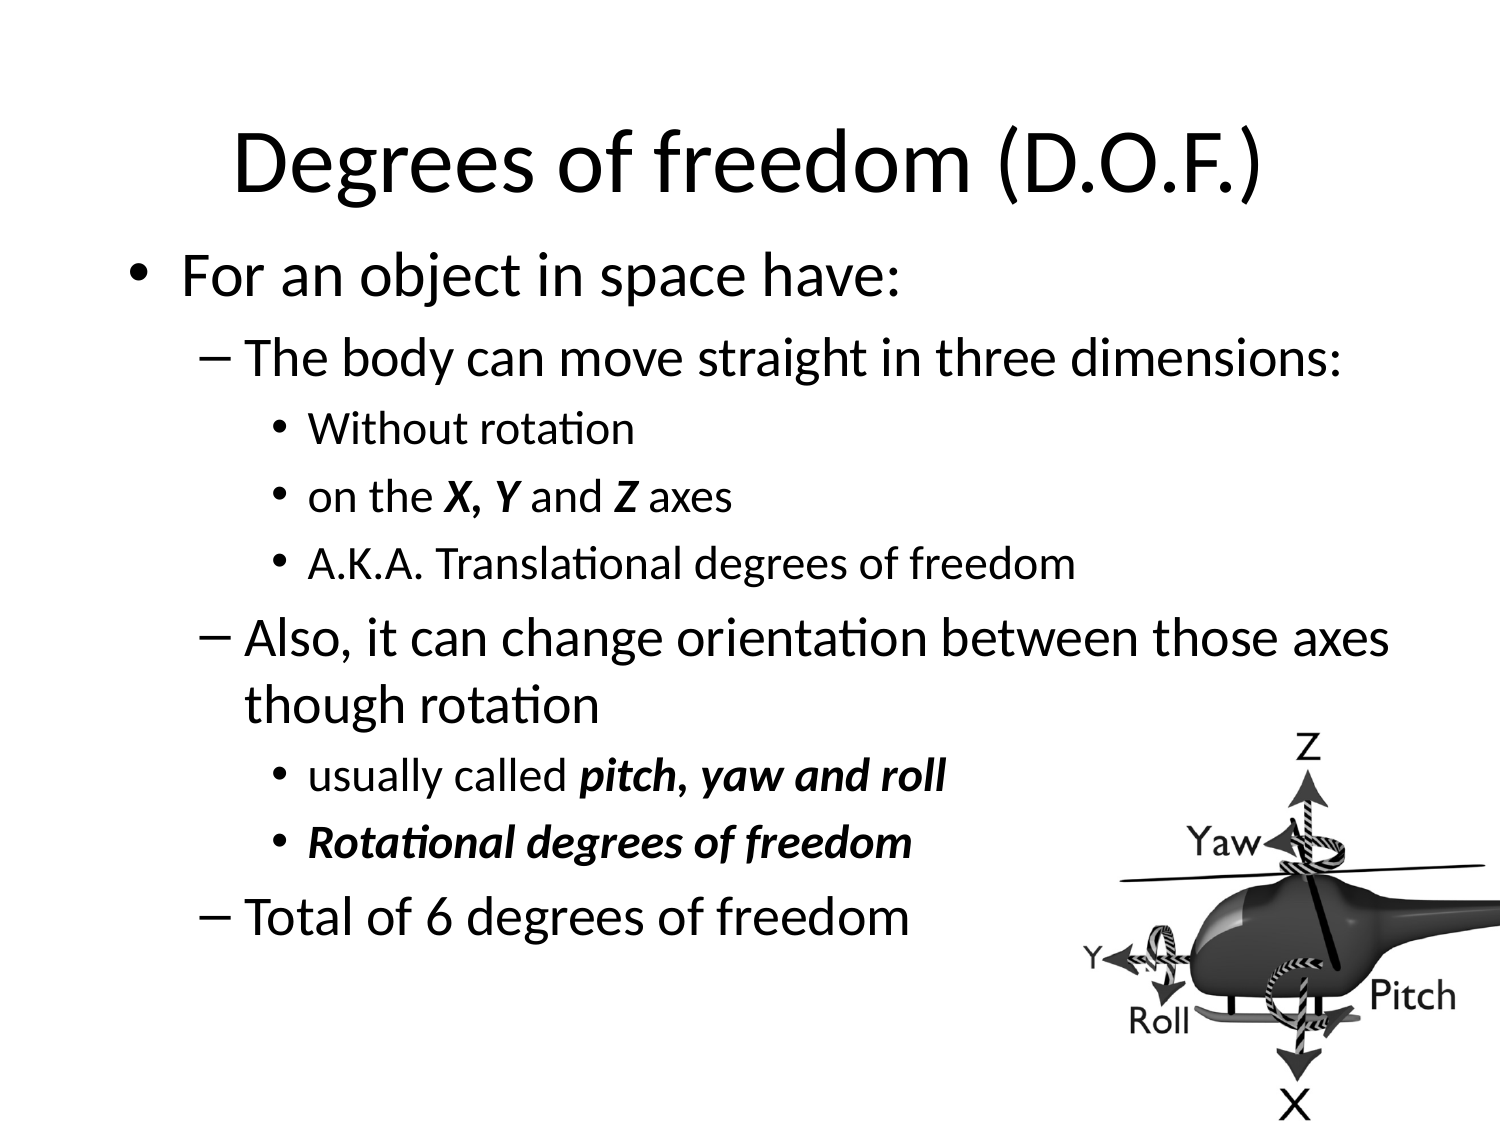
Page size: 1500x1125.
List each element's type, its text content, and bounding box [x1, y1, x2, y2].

title Degrees of freedom (D.O.F.) [112, 62, 1388, 224]
picture [1062, 721, 1500, 1125]
list For an object in space have: The body can move straight in three dimensions: Without rotation on the X, Y and Z axes A.K.A. Translational degrees of freedom Also, it can change orientation between those axes though rotation usually called pitch, yaw and roll Rotational degrees of freedom Total of 6 degrees of freedom [112, 224, 1475, 1050]
